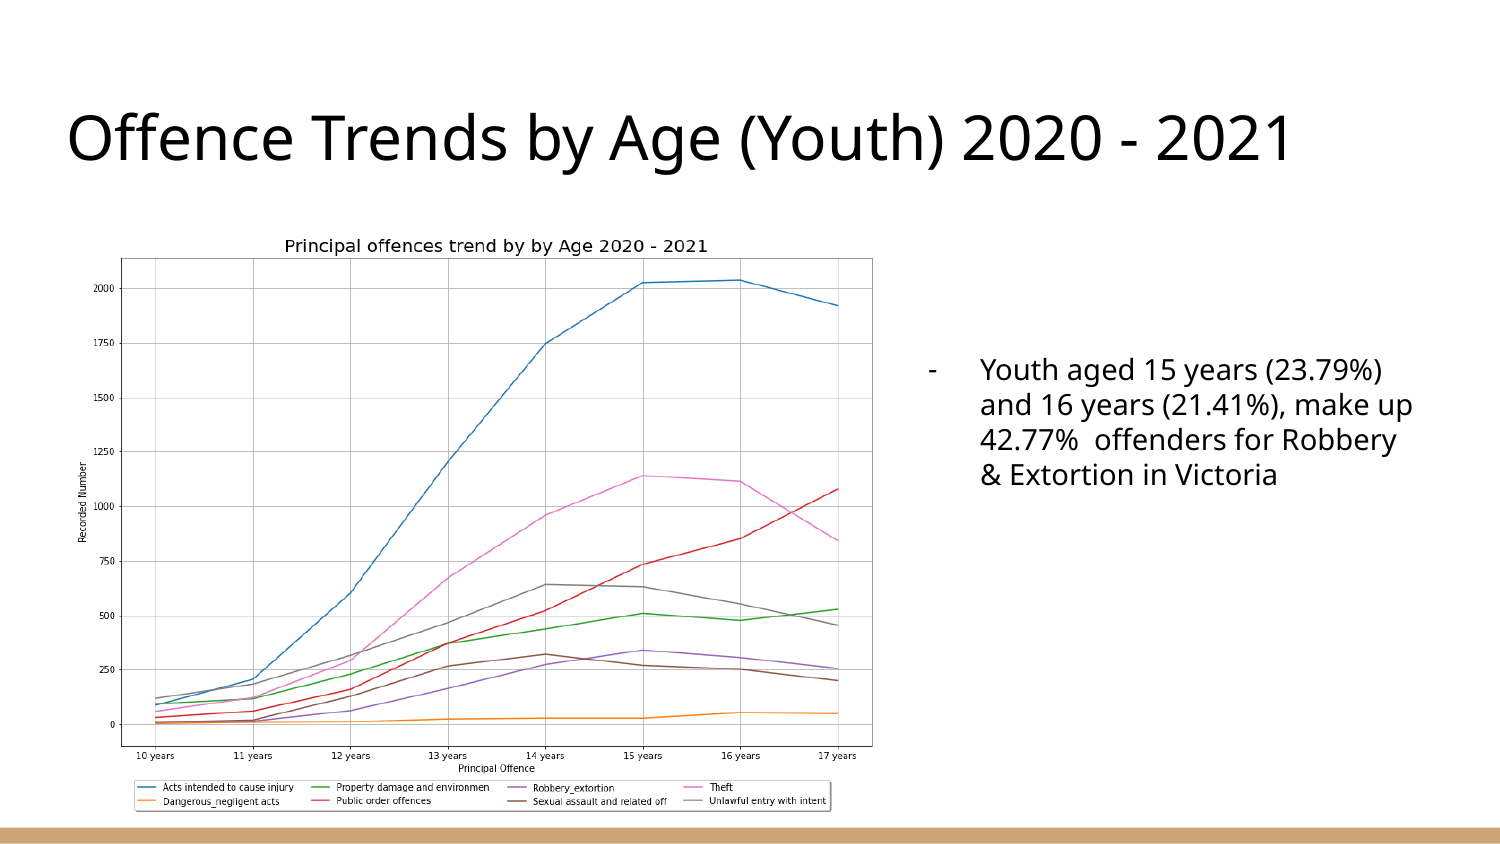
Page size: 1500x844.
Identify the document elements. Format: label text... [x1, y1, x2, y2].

text_box Youth aged 15 years (23.79%) and 16 years (21.41%), make up 42.77% offenders for Robbery & Extortion in Victoria [971, 336, 1436, 506]
picture [0, 180, 968, 826]
title Offence Trends by Age (Youth) 2020 - 2021 [51, 51, 1449, 189]
